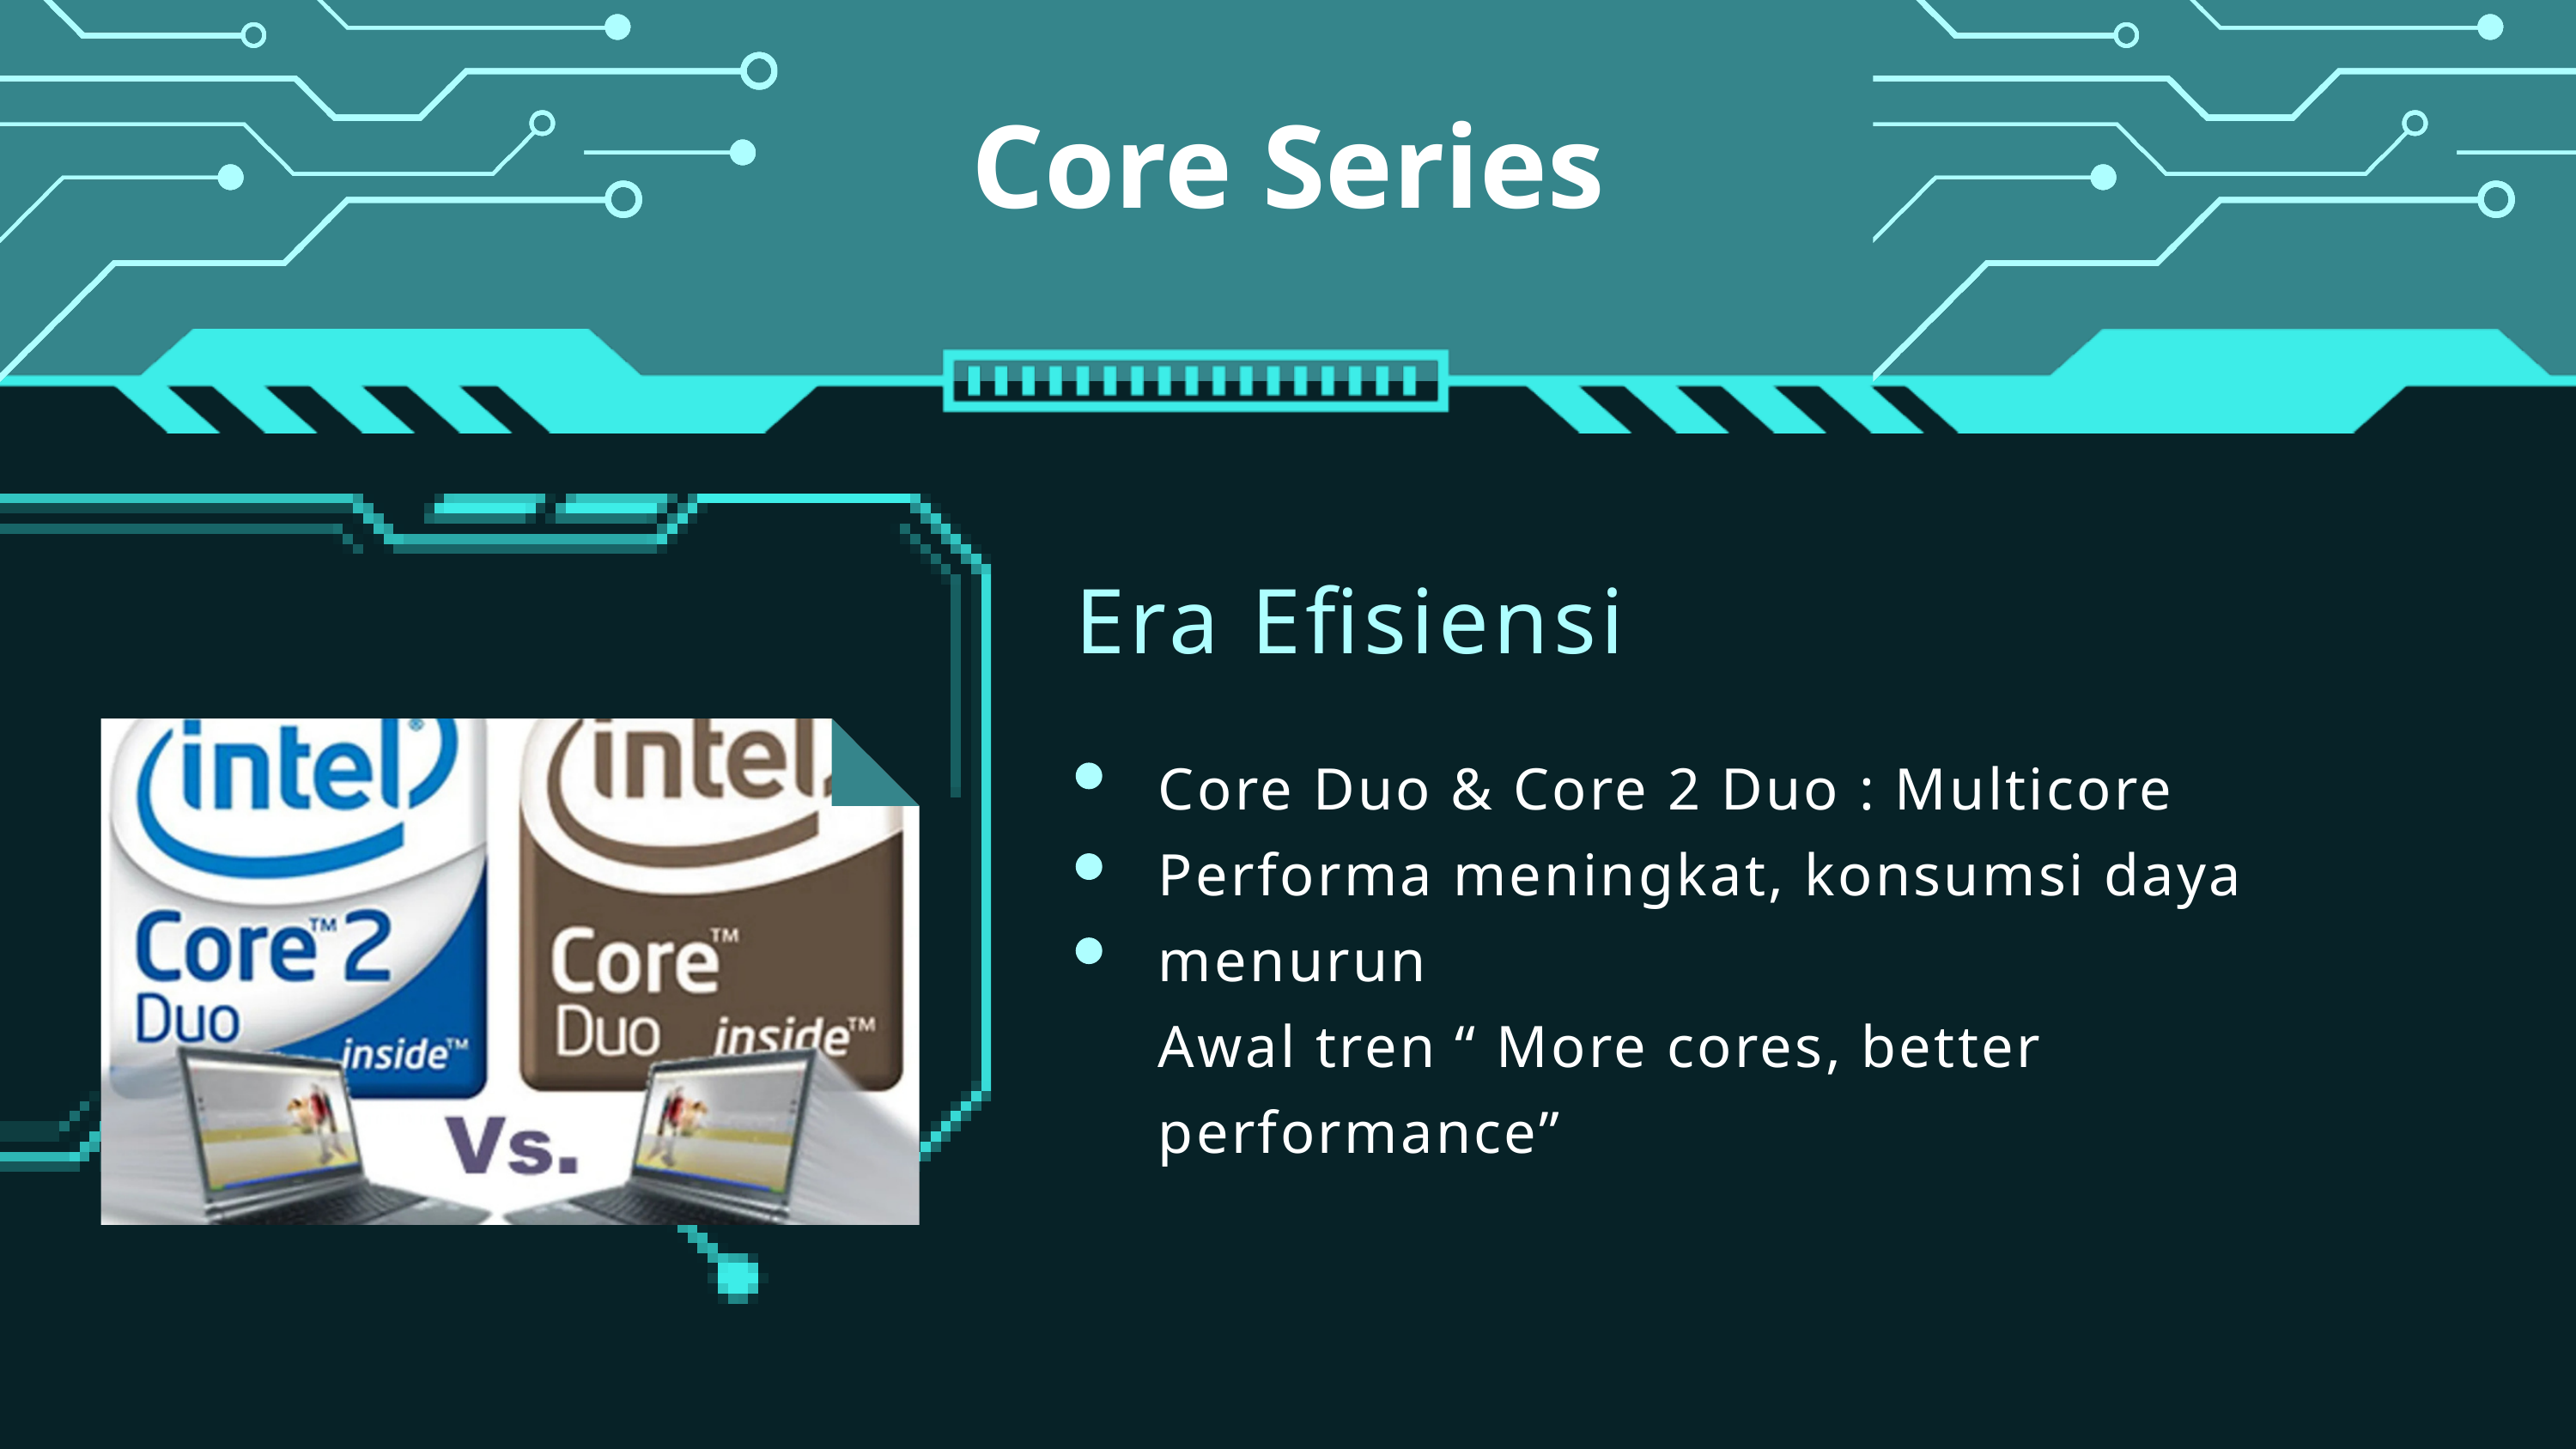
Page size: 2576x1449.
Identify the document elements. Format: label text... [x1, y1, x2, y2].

text_box Core Duo & Core 2 Duo : Multicore Performa meningkat, konsumsi daya menurun Awal tren “ More cores, better performance” [1157, 735, 2333, 1165]
text_box [0, 494, 992, 1304]
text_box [1075, 762, 1103, 790]
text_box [0, 0, 2576, 382]
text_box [1075, 852, 1103, 881]
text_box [100, 718, 920, 1226]
text_box Era Efisiensi [1075, 567, 2262, 672]
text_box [1075, 937, 1103, 965]
text_box [0, 391, 2576, 433]
